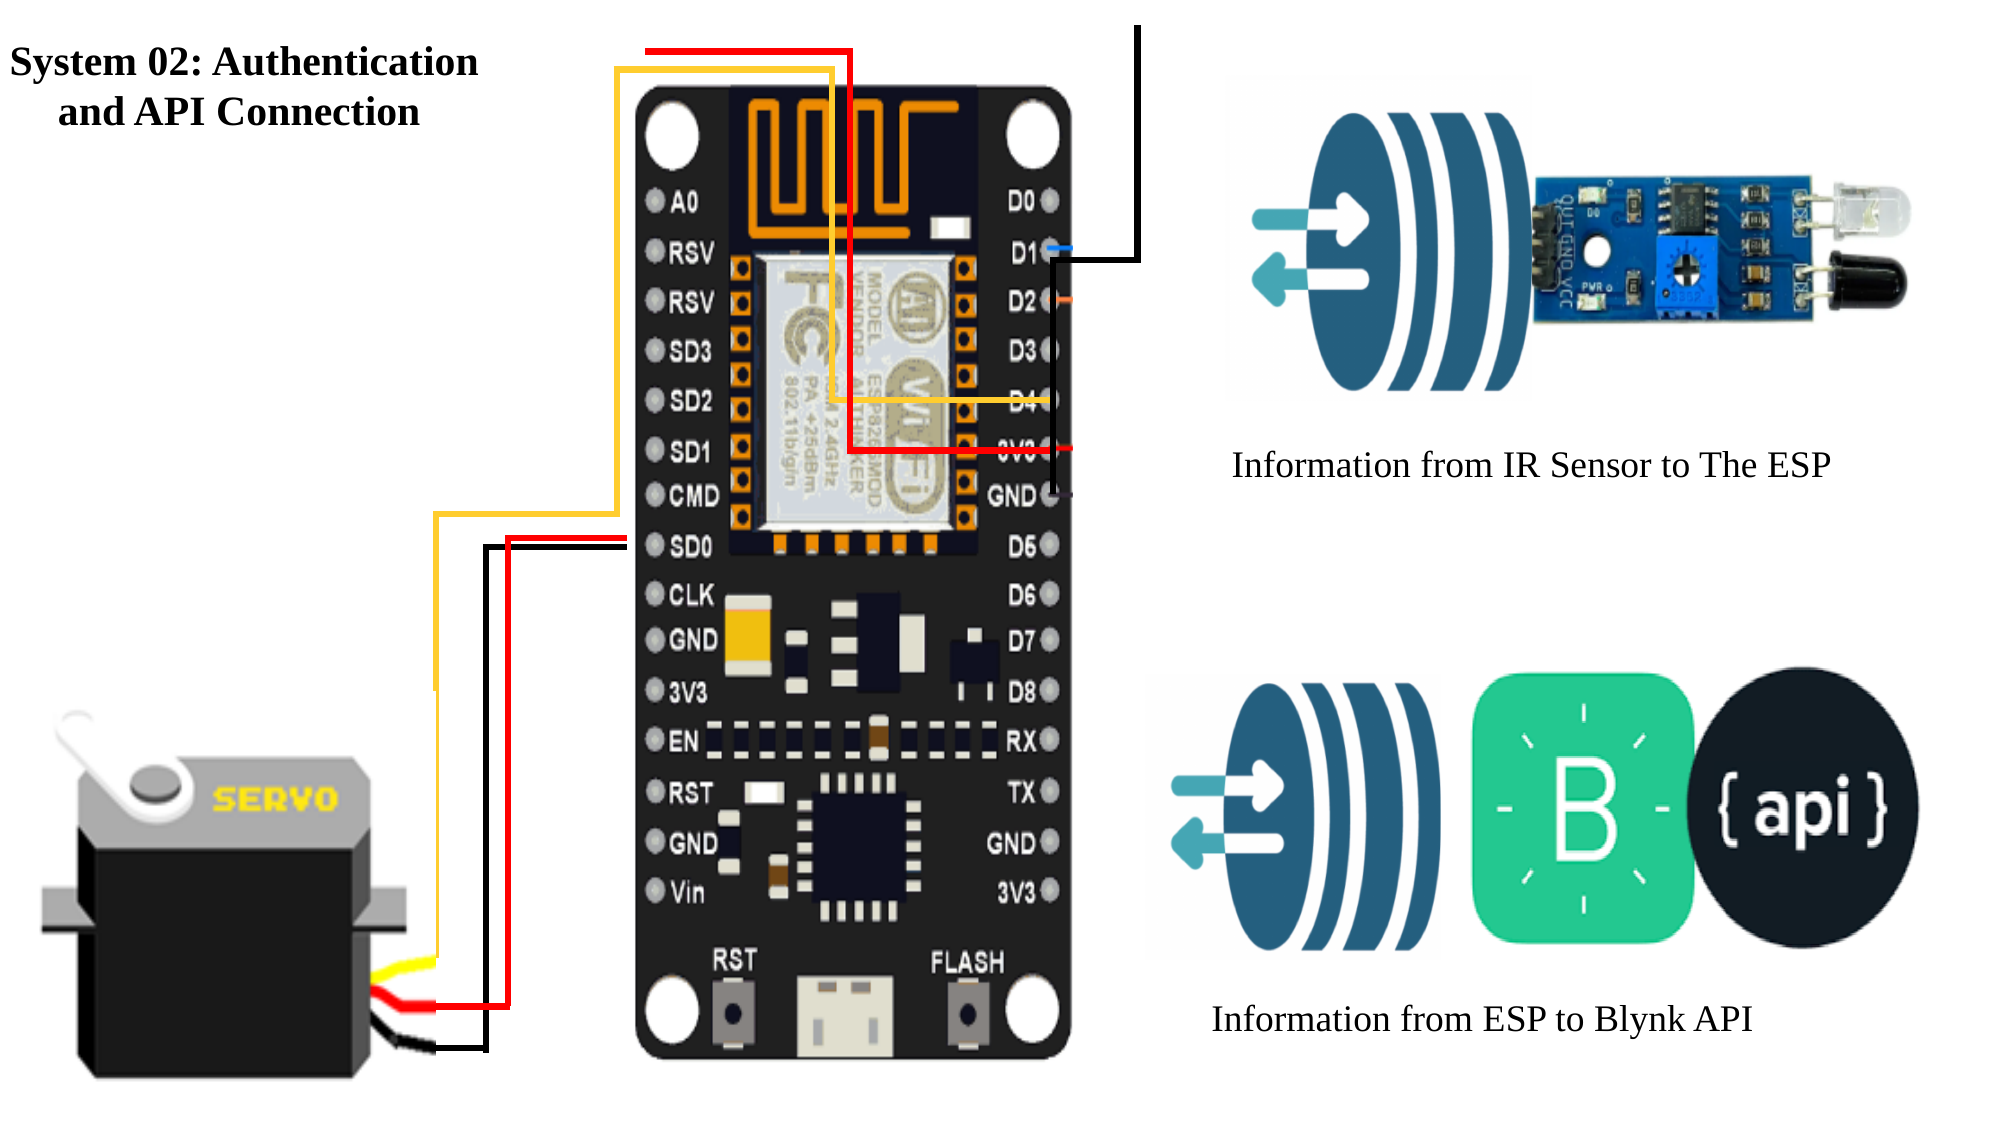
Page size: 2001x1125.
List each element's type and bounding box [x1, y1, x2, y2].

text_box [0, 25, 1941, 1125]
